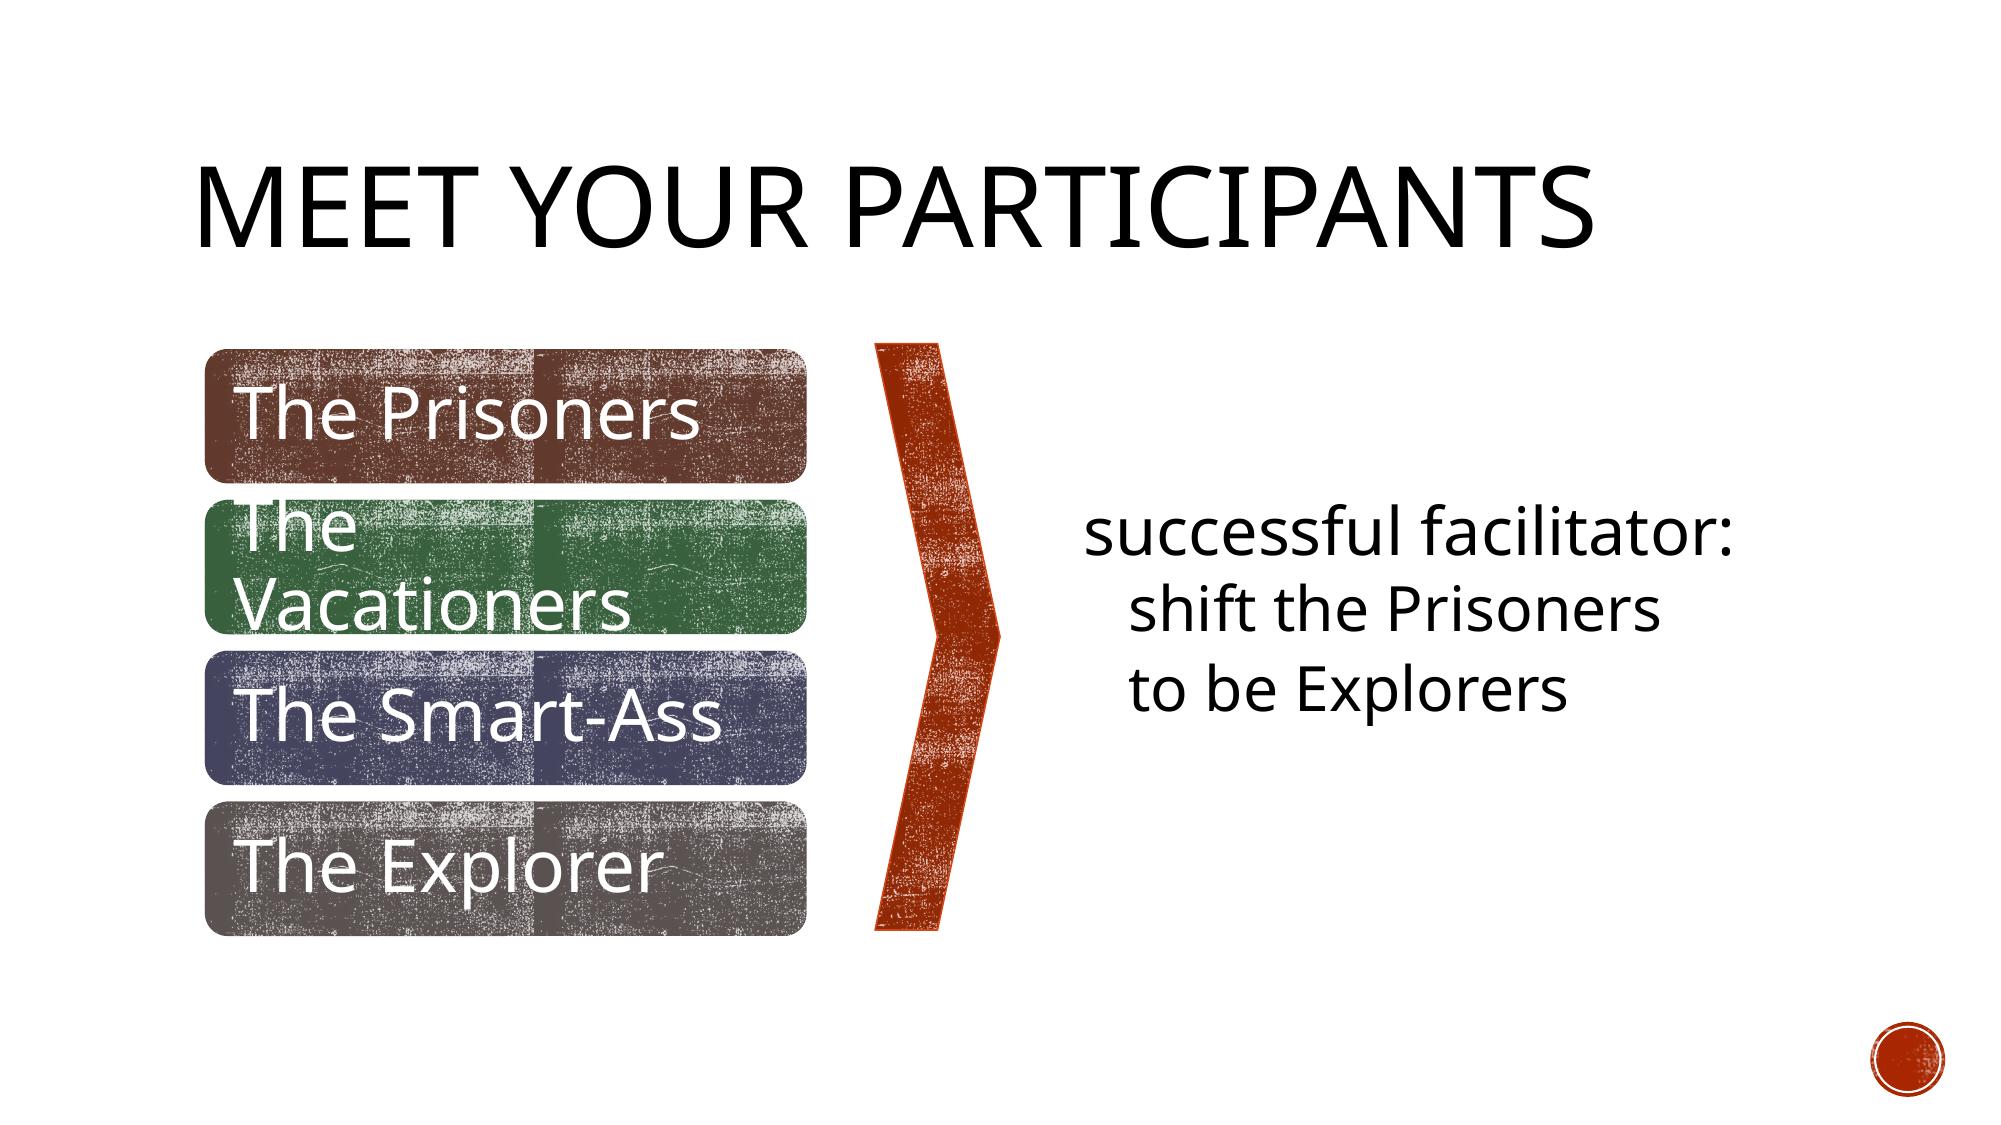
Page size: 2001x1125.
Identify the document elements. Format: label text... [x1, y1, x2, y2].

text_box [875, 343, 1001, 931]
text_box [204, 348, 807, 937]
title MEET YOUR PARTICIPANTS [175, 79, 1826, 344]
list successful facilitator: shift the Prisoners to be Explorers [1068, 489, 1795, 767]
picture [1870, 1021, 1946, 1097]
